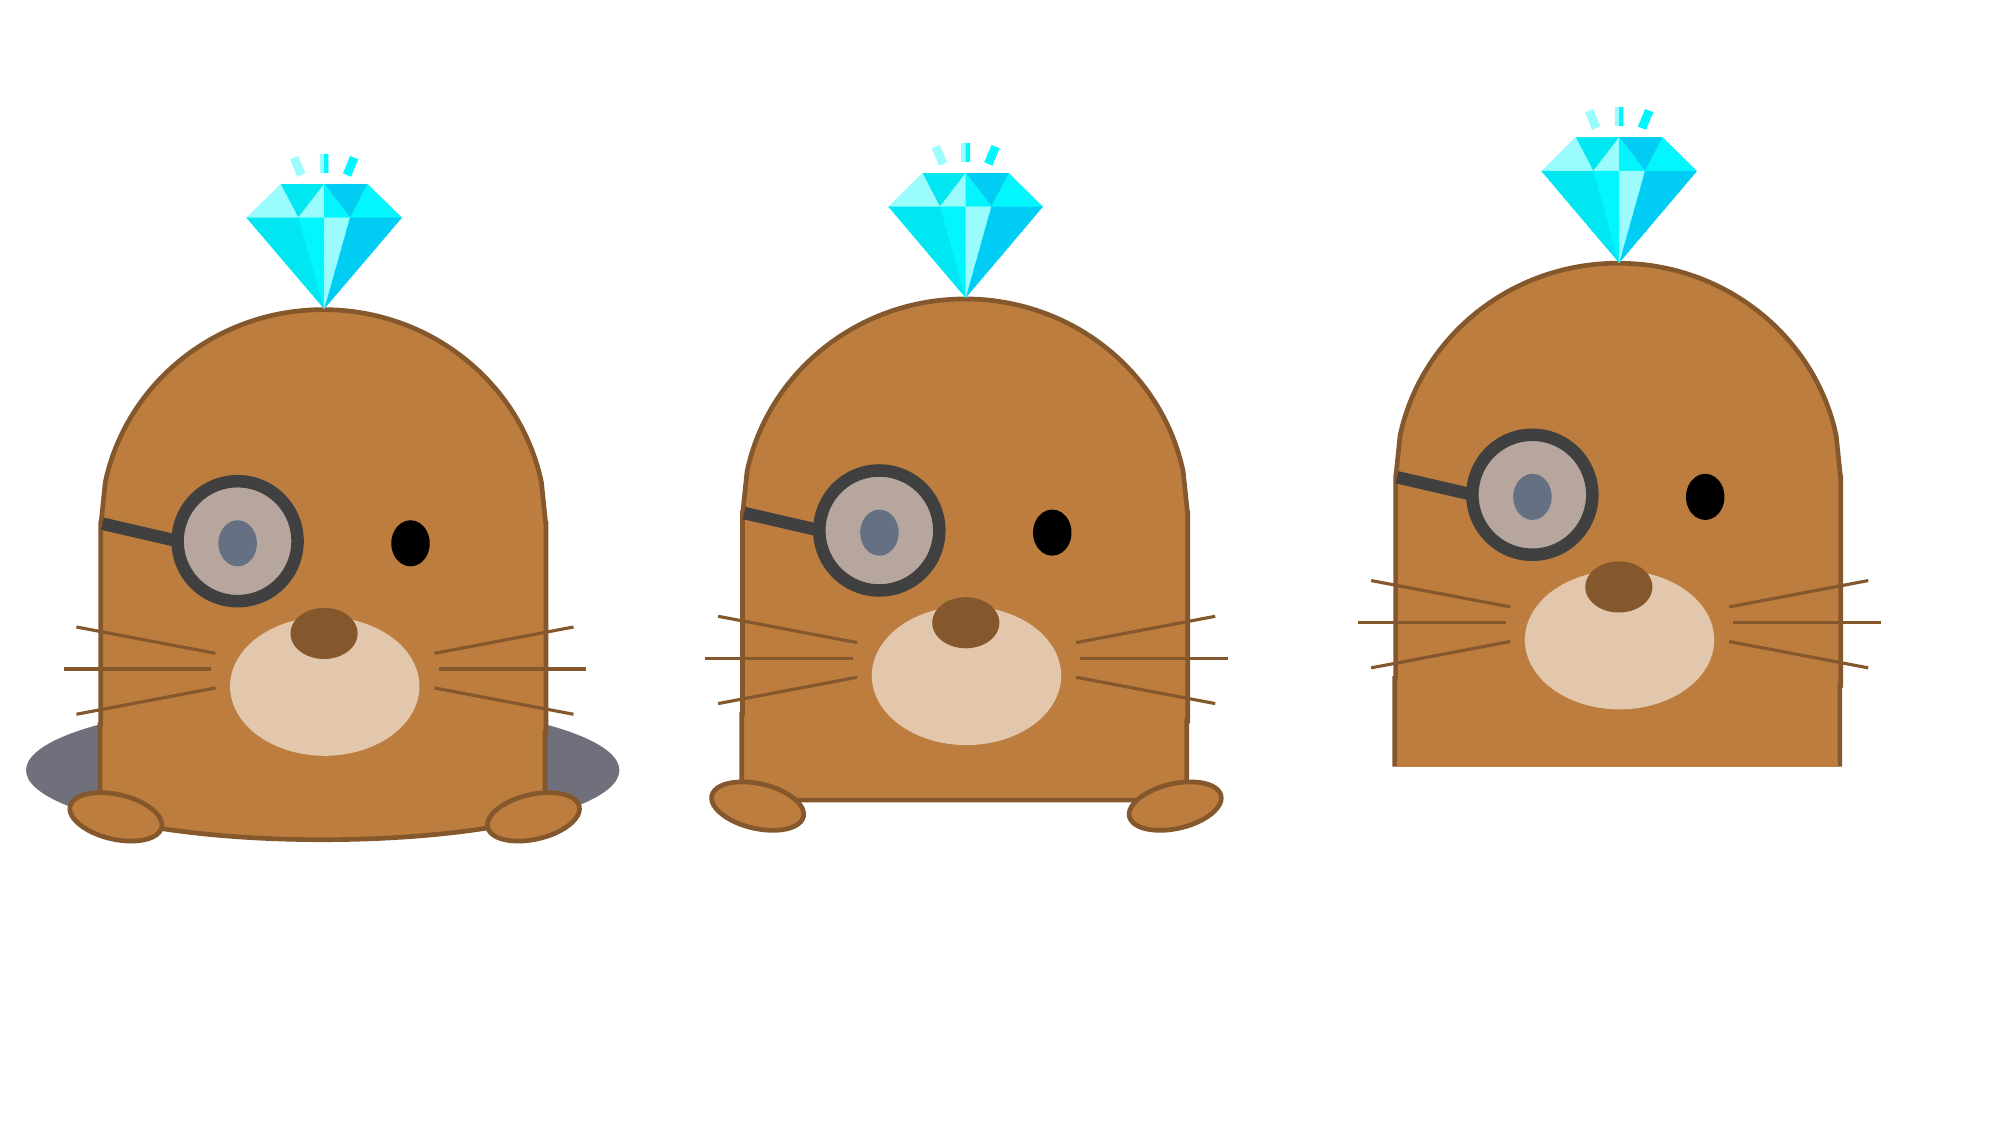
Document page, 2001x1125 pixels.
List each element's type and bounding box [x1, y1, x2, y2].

text_box [25, 153, 620, 850]
text_box [705, 143, 1229, 839]
text_box [1358, 107, 1882, 765]
